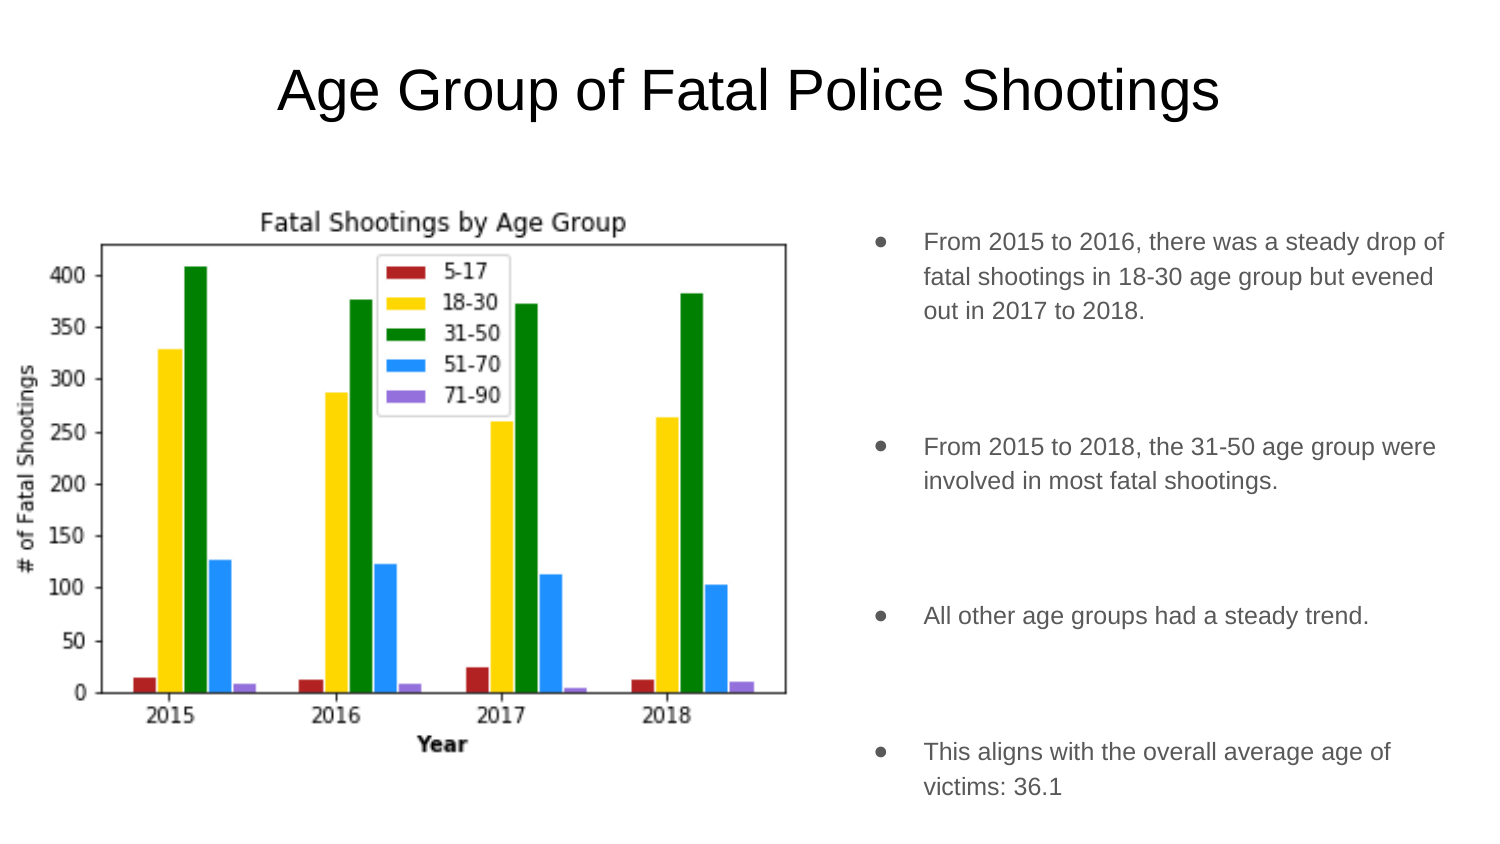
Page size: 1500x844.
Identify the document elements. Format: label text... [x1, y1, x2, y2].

picture [0, 172, 873, 767]
title Age Group of Fatal Police Shootings [128, 36, 1372, 125]
list From 2015 to 2016, there was a steady drop of fatal shootings in 18-30 age group but evened out in 2017 to 2018. From 2015 to 2018, the 31-50 age group were involved in most fatal shootings. All other age groups had a steady trend. This aligns with the overall average age of victims: 36.1 [877, 206, 1490, 767]
